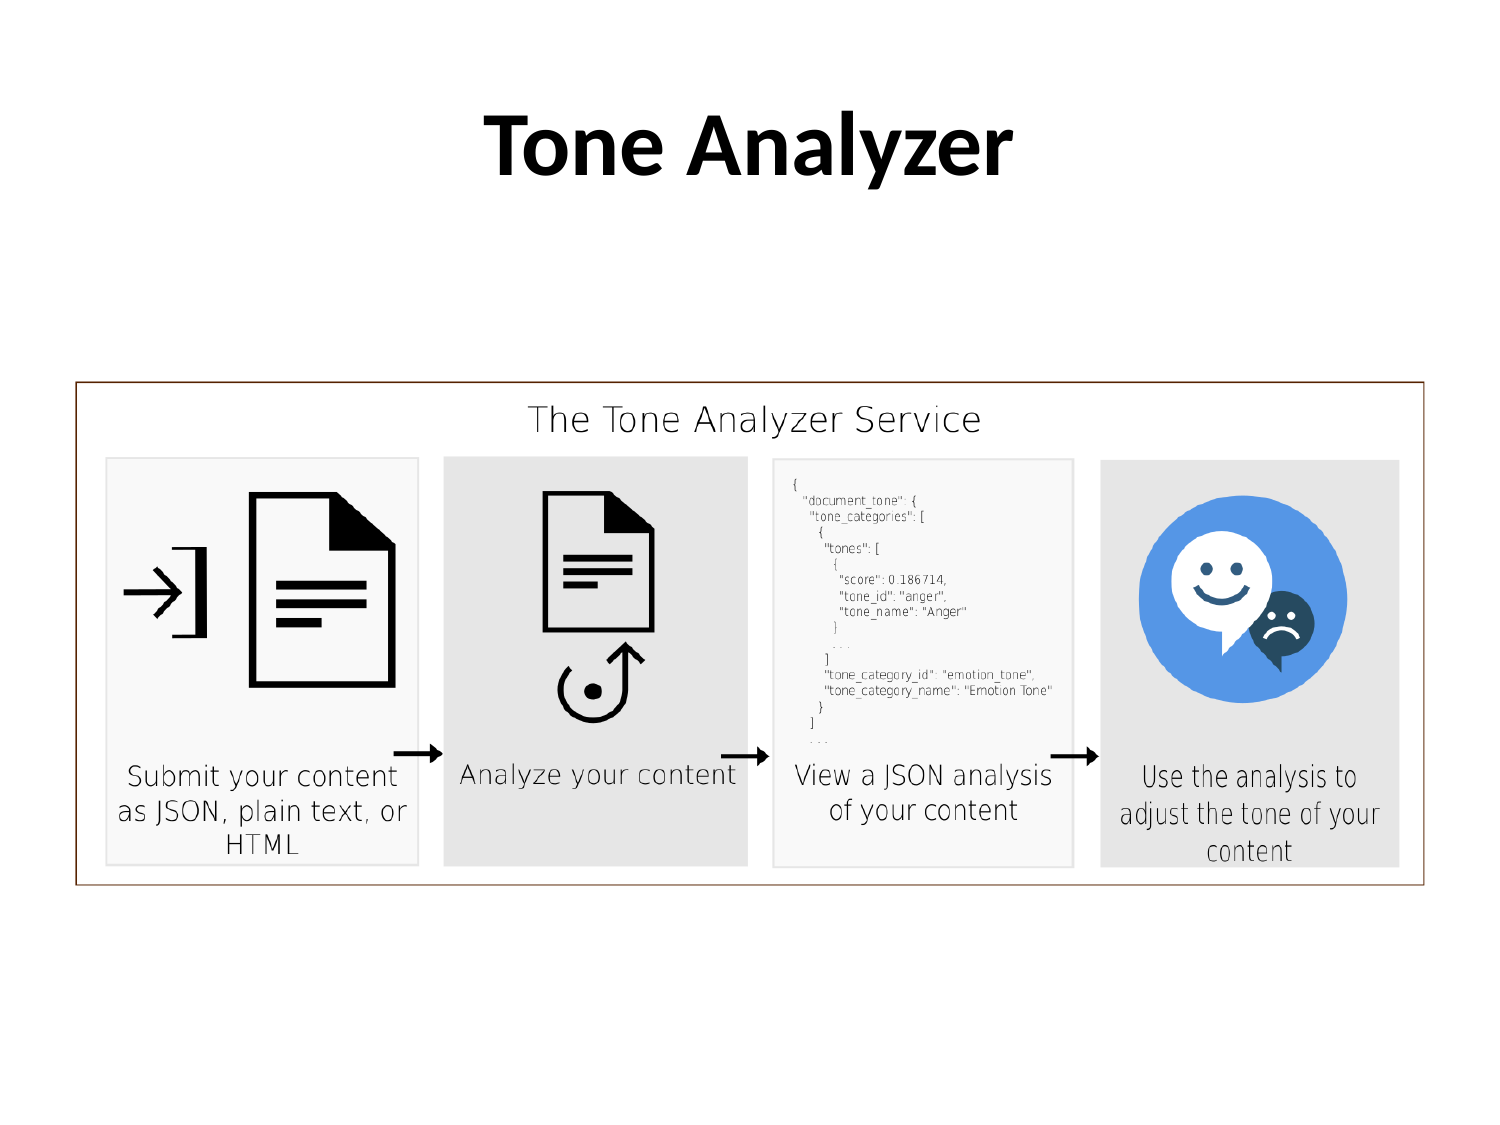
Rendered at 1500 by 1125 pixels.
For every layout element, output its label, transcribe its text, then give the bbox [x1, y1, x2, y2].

title Tone Analyzer [75, 45, 1425, 233]
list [74, 381, 1426, 886]
